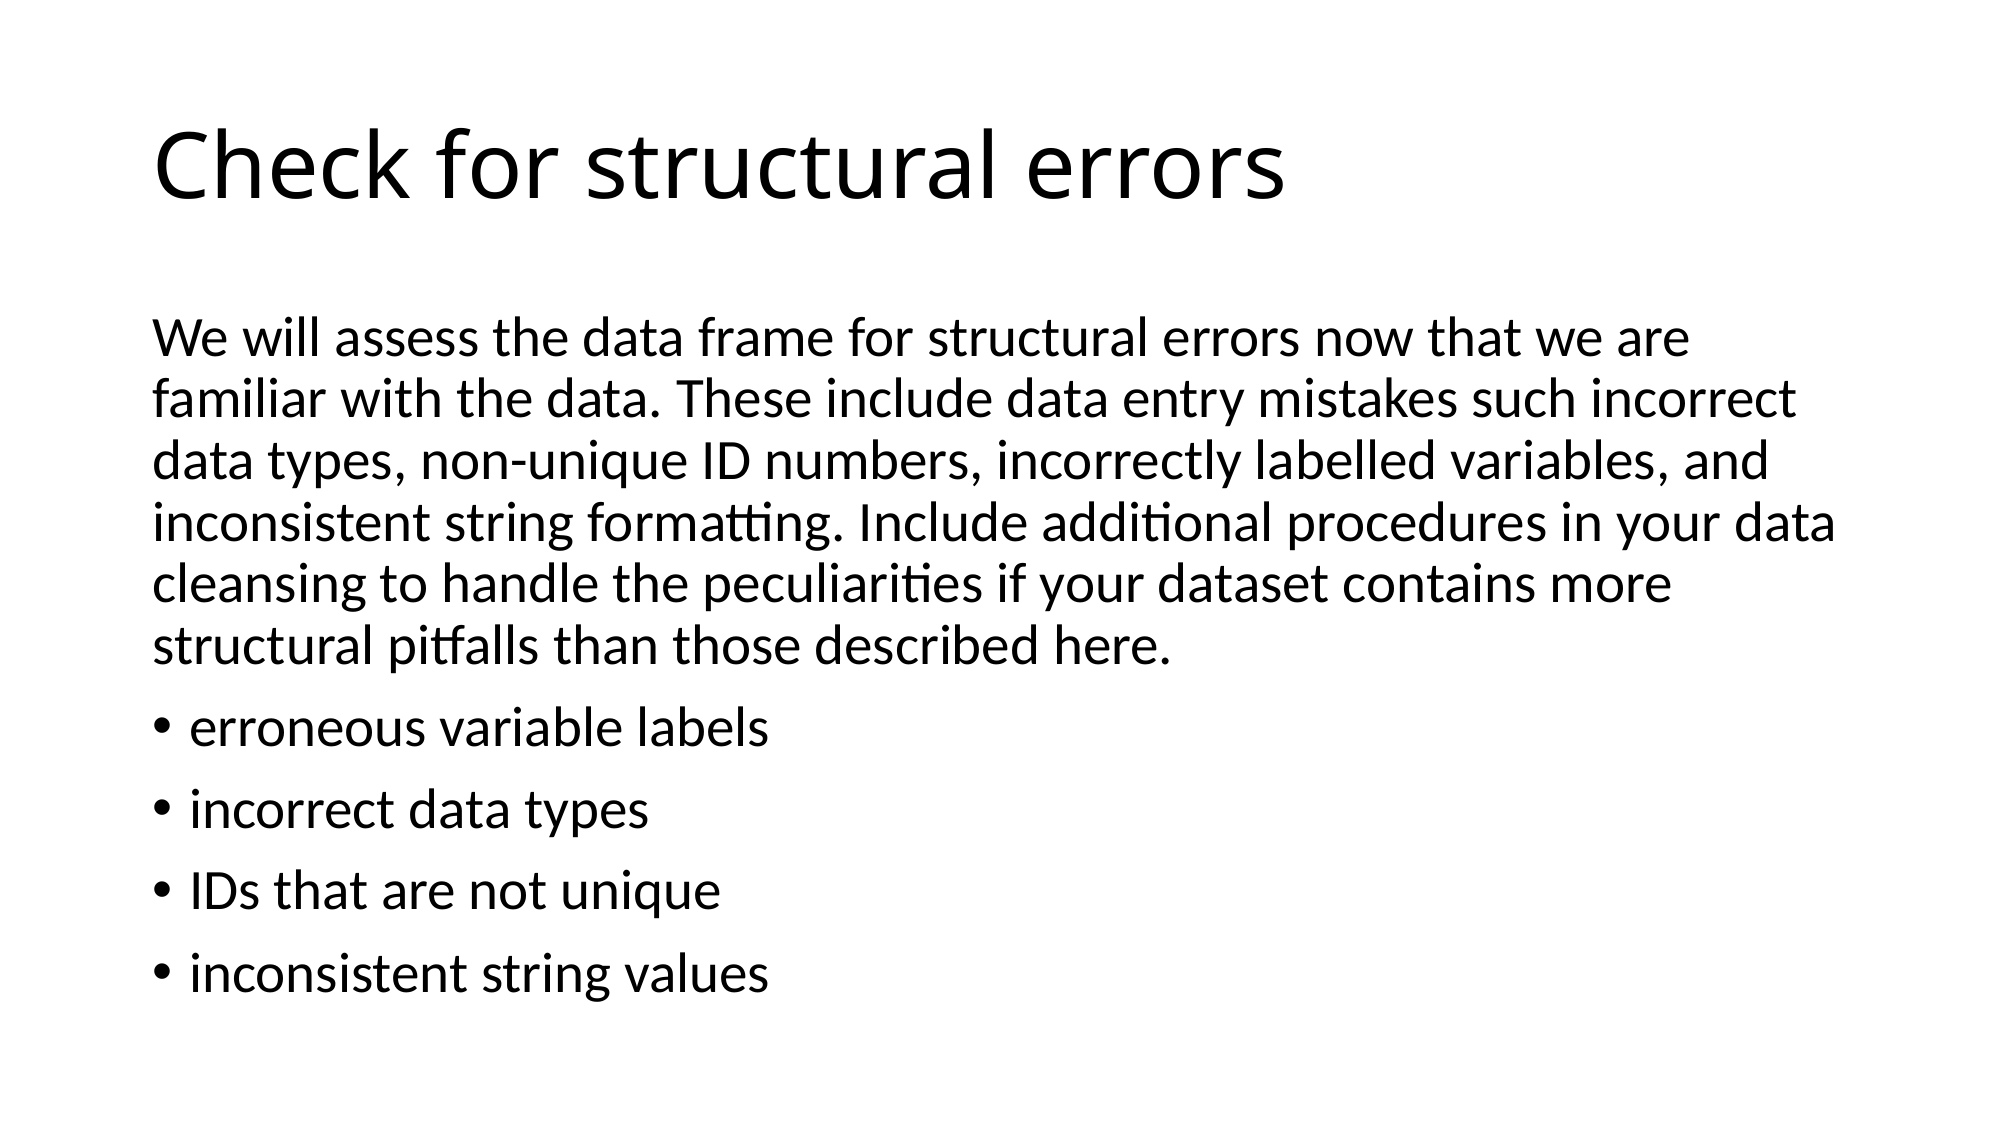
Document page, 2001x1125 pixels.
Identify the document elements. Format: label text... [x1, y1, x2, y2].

title Check for structural errors [137, 59, 1863, 278]
list We will assess the data frame for structural errors now that we are familiar with the data. These include data entry mistakes such incorrect data types, non-unique ID numbers, incorrectly labelled variables, and inconsistent string formatting. Include additional procedures in your data cleansing to handle the peculiarities if your dataset contains more structural pitfalls than those described here. erroneous variable labels incorrect data types IDs that are not unique inconsistent string values [137, 299, 1863, 1014]
